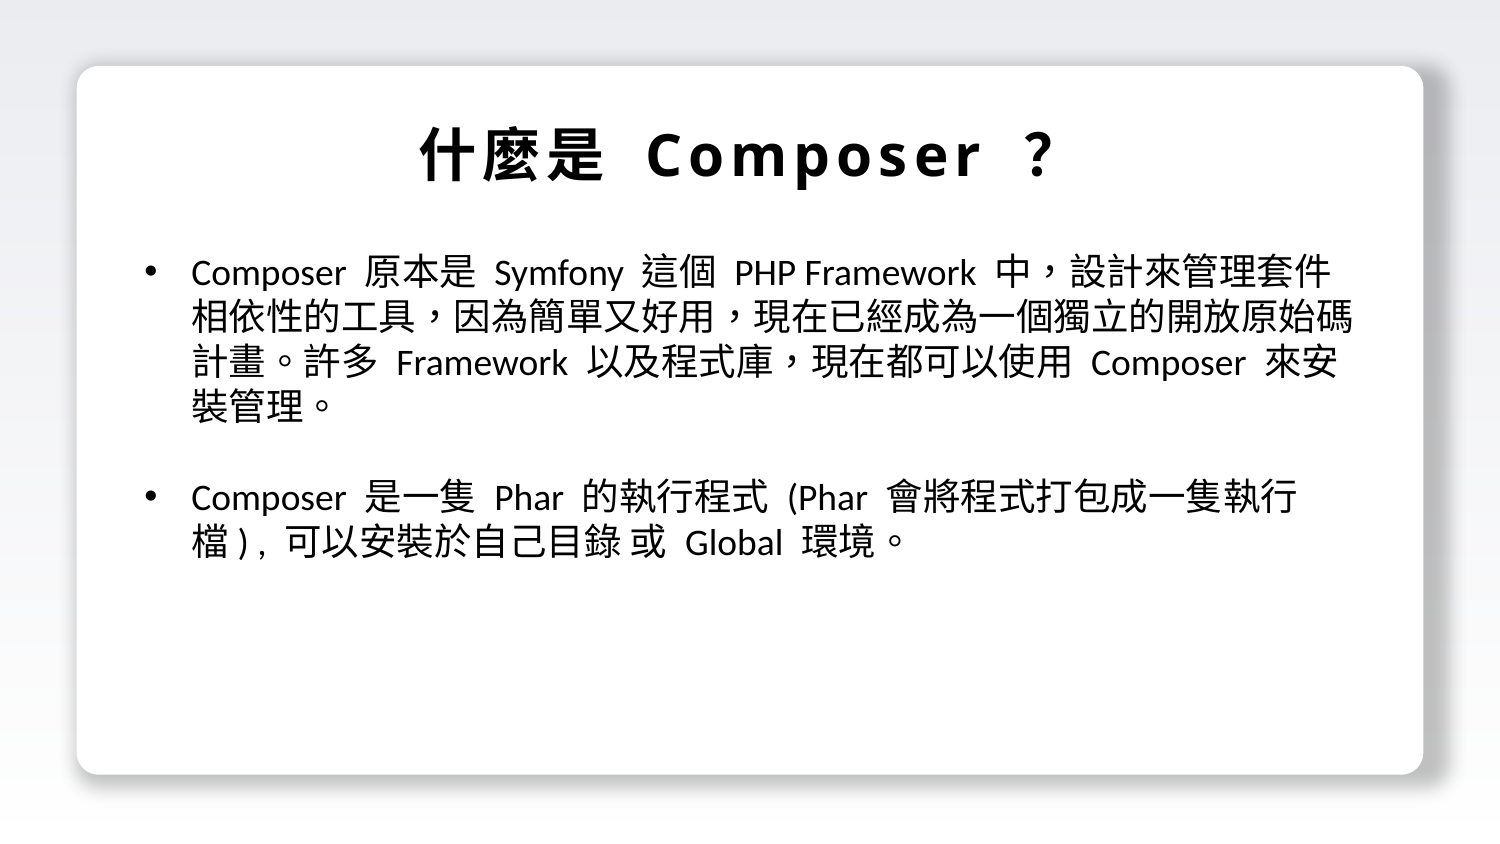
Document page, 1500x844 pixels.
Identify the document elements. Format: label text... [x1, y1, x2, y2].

text_box 什麼是 Composer ？ [209, 110, 1291, 196]
text_box [75, 64, 1425, 776]
text_box Composer 原本是 Symfony 這個 PHP Framework 中，設計來管理套件相依性的工具，因為簡單又好用，現在已經成為一個獨立的開放原始碼計畫。許多 Framework 以及程式庫，現在都可以使用 Composer 來安裝管理。 Composer 是一隻 Phar 的執行程式 (Phar 會將程式打包成一隻執行檔) , 可以安裝於自己目錄 或 Global 環境。 [129, 240, 1371, 616]
